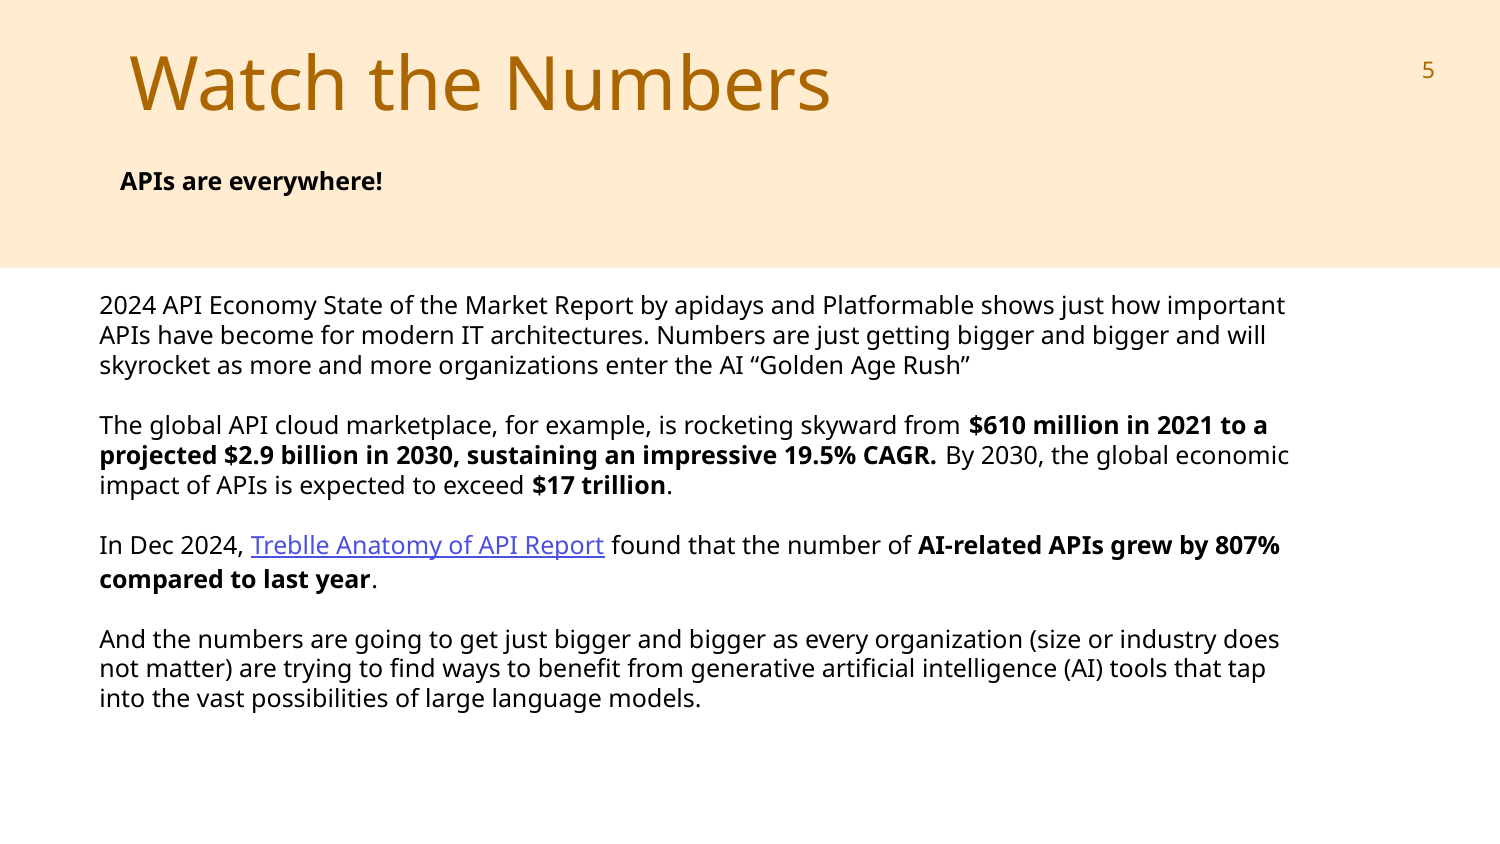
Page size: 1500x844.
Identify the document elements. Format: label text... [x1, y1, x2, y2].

subtitle Watch the Numbers [129, 35, 1332, 126]
list 2024 API Economy State of the Market Report by apidays and Platformable shows just how important APIs have become for modern IT architectures. Numbers are just getting bigger and bigger and will skyrocket as more and more organizations enter the AI “Golden Age Rush” The global API cloud marketplace, for example, is rocketing skyward from $610 million in 2021 to a projected $2.9 billion in 2030, sustaining an impressive 19.5% CAGR. By 2030, the global economic impact of APIs is expected to exceed $17 trillion. In Dec 2024, Treblle Anatomy of API Report found that the number of AI-related APIs grew by 807% compared to last year. And the numbers are going to get just bigger and bigger as every organization (size or industry does not matter) are trying to find ways to benefit from generative artificial intelligence (AI) tools that tap into the vast possibilities of large language models. [84, 274, 1322, 830]
text_box APIs are everywhere! [105, 150, 1324, 211]
slide_number ‹#› [1392, 41, 1450, 71]
